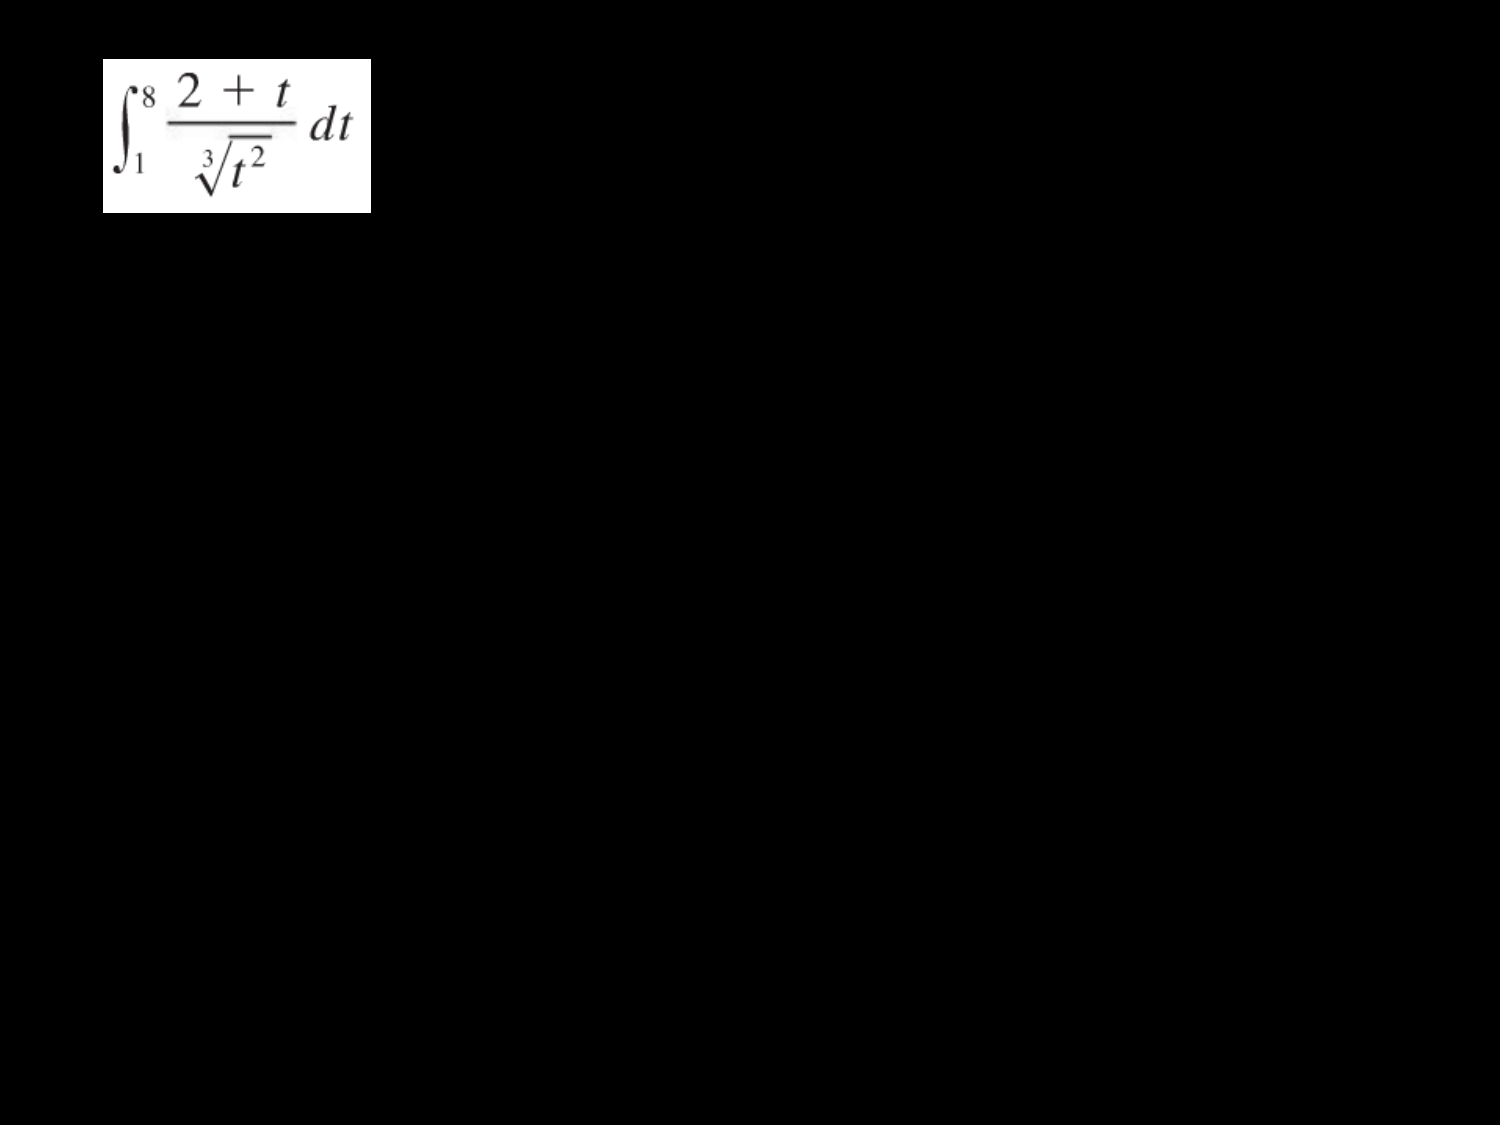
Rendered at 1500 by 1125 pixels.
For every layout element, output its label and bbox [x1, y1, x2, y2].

picture [103, 59, 371, 213]
